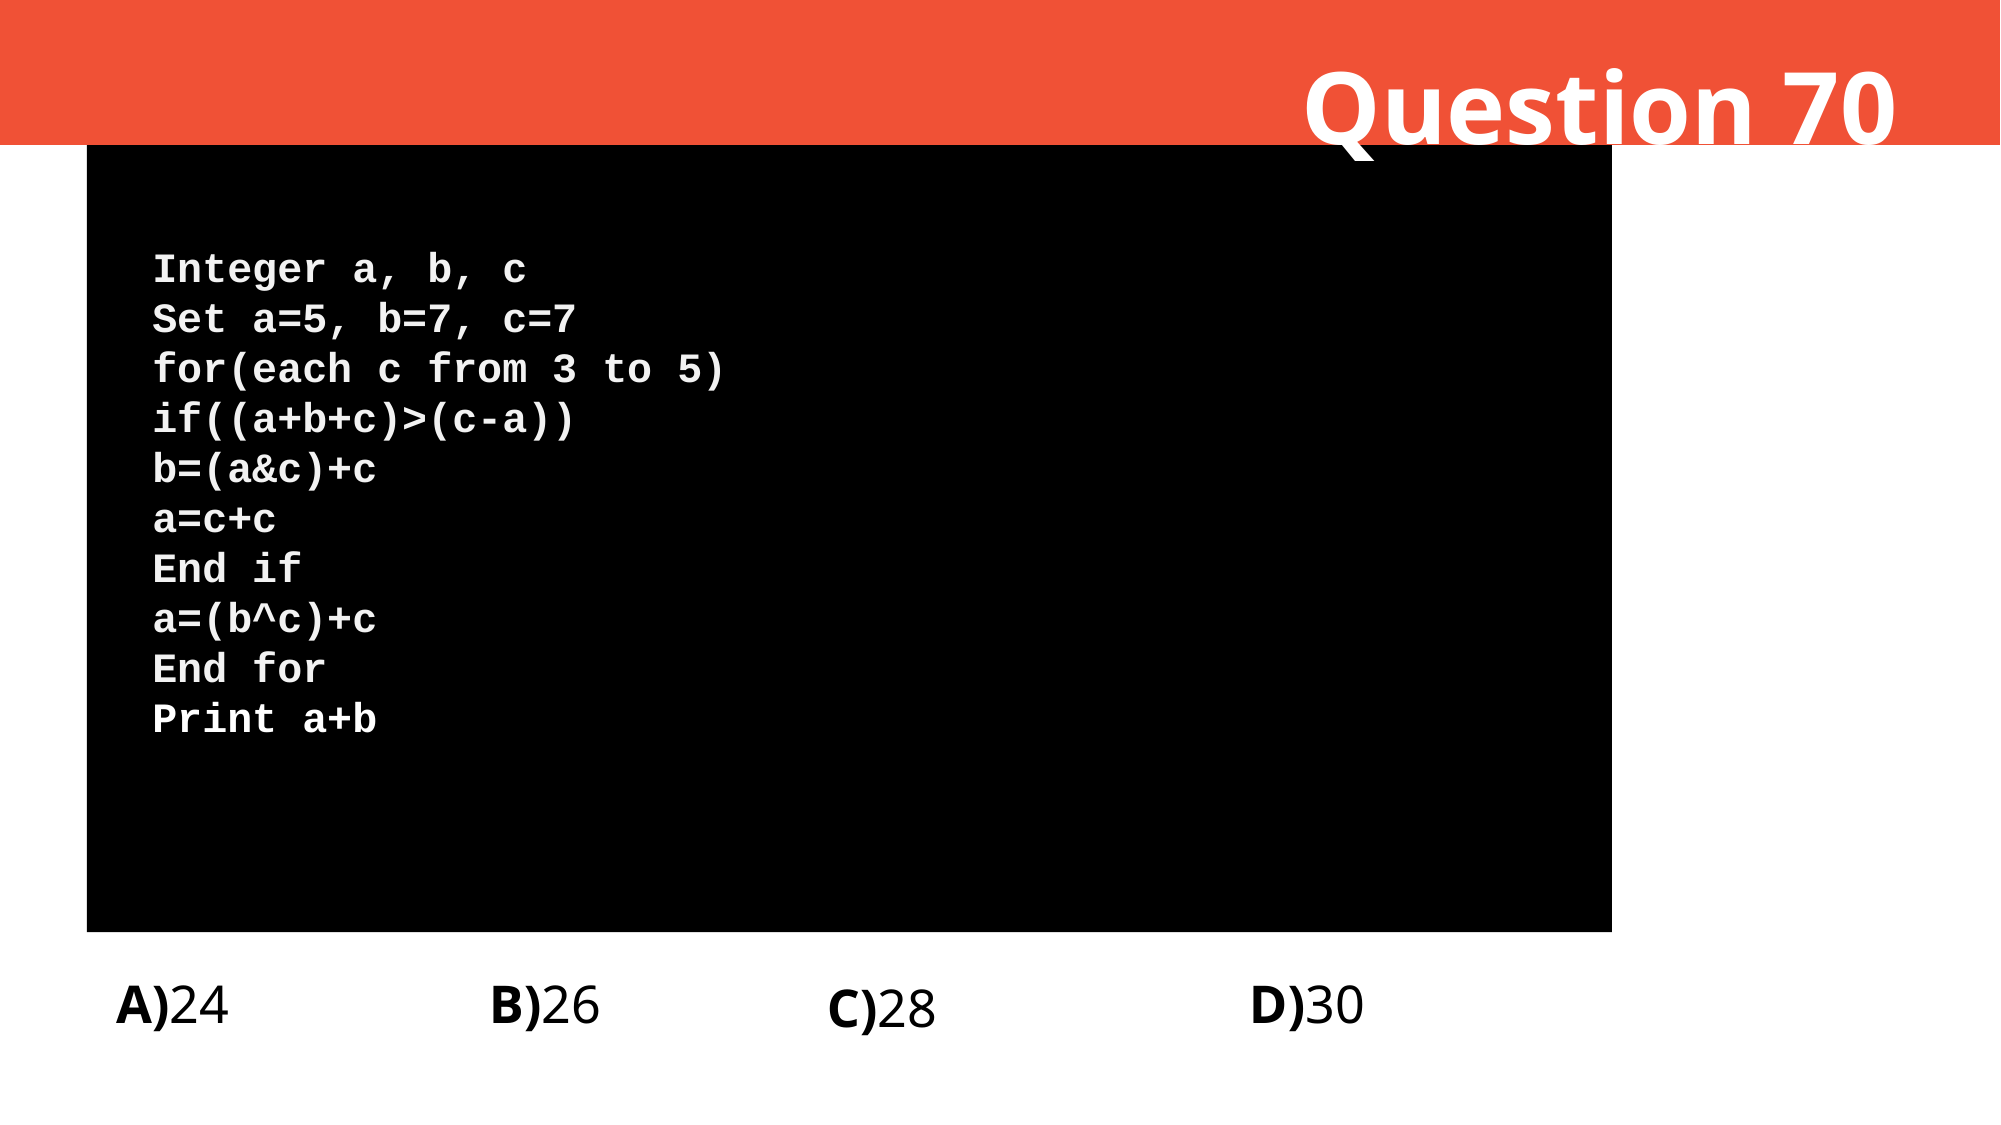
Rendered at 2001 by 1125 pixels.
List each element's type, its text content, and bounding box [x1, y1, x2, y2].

text_box [0, 0, 2000, 145]
text_box Question 70 [638, 37, 1914, 173]
text_box B)26 [473, 932, 856, 1041]
text_box C)28 [811, 937, 1102, 1046]
text_box [86, 145, 1612, 933]
text_box Integer a, b, c Set a=5, b=7, c=7 for(each c from 3 to 5) if((a+b+c)>(c-a)) b=(a&c)+c a=c+c End if a=(b^c)+c End for Print a+b [137, 232, 1068, 874]
text_box D)30 [1233, 932, 1863, 1041]
text_box A)24 [101, 932, 473, 1041]
